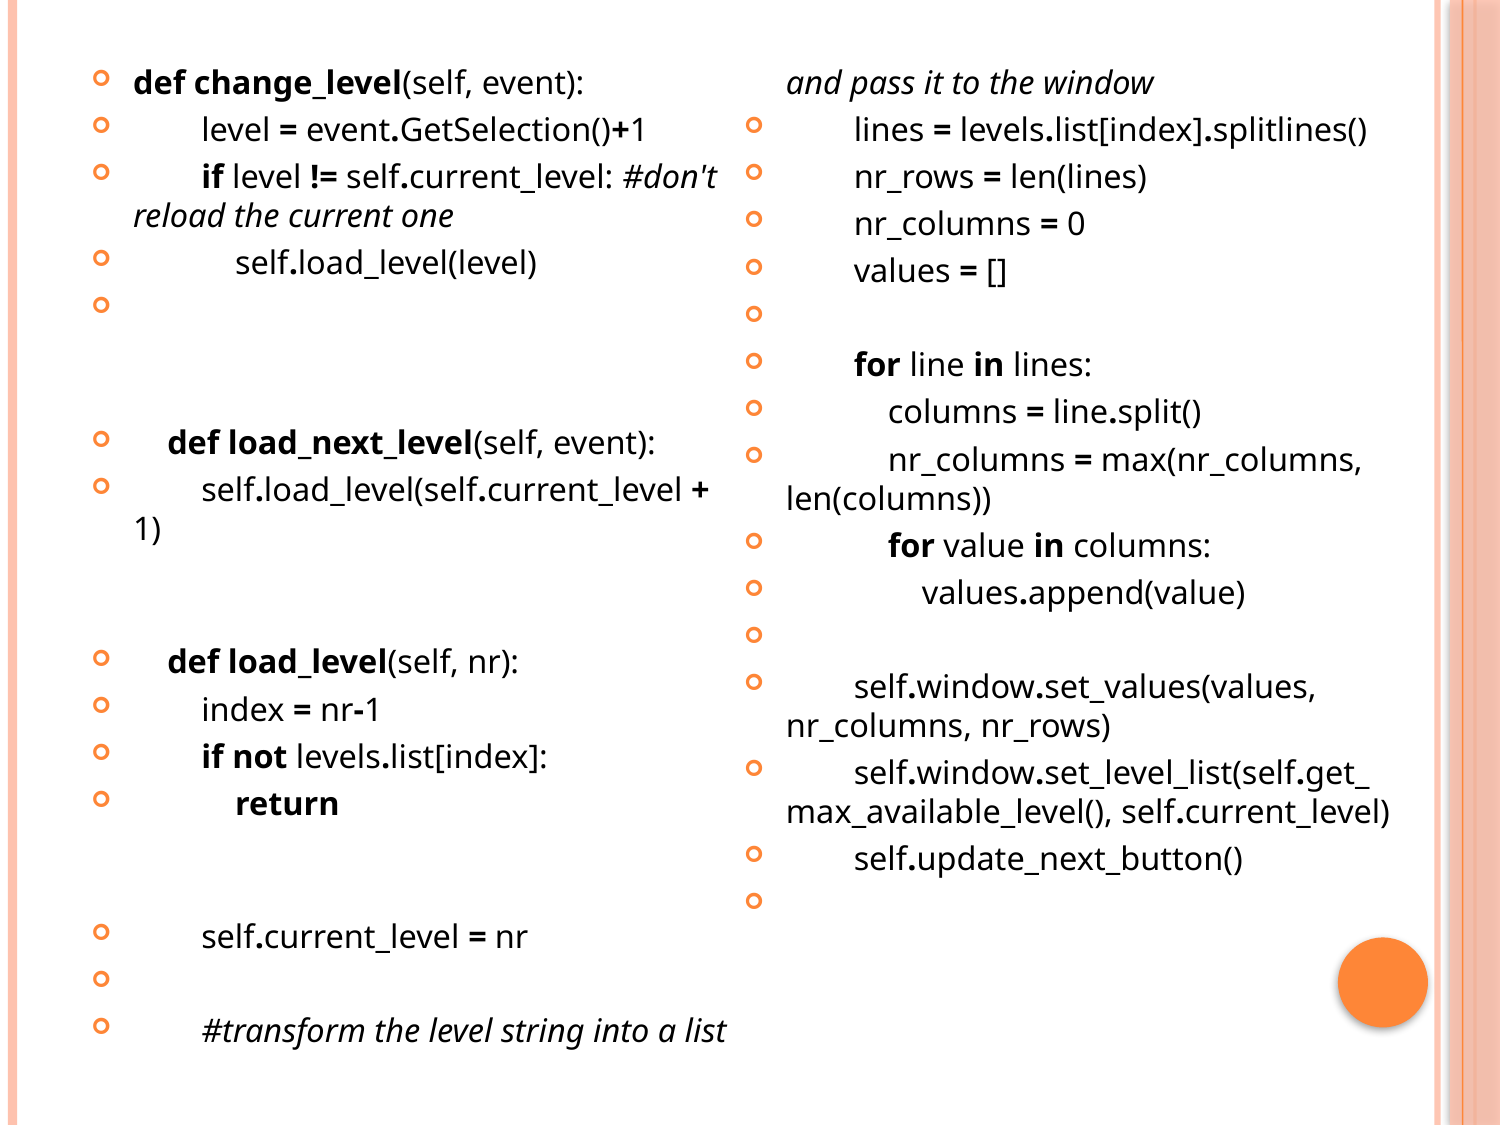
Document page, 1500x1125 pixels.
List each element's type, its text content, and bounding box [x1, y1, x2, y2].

list def change_level(self, event): level = event.GetSelection()+1 if level != self.current_level: #don't reload the current one self.load_level(level) def load_next_level(self, event): self.load_level(self.current_level + 1) def load_level(self, nr): index = nr-1 if not levels.list[index]: return self.current_level = nr #transform the level string into a list and pass it to the window lines = levels.list[index].splitlines() nr_rows = len(lines) nr_columns = 0 values = [] for line in lines: columns = line.split() nr_columns = max(nr_columns, len(columns)) for value in columns: values.append(value) self.window.set_values(values, nr_columns, nr_rows) self.window.set_level_list(self.get_max_available_level(), self.current_level) self.update_next_button() [76, 54, 1412, 1062]
